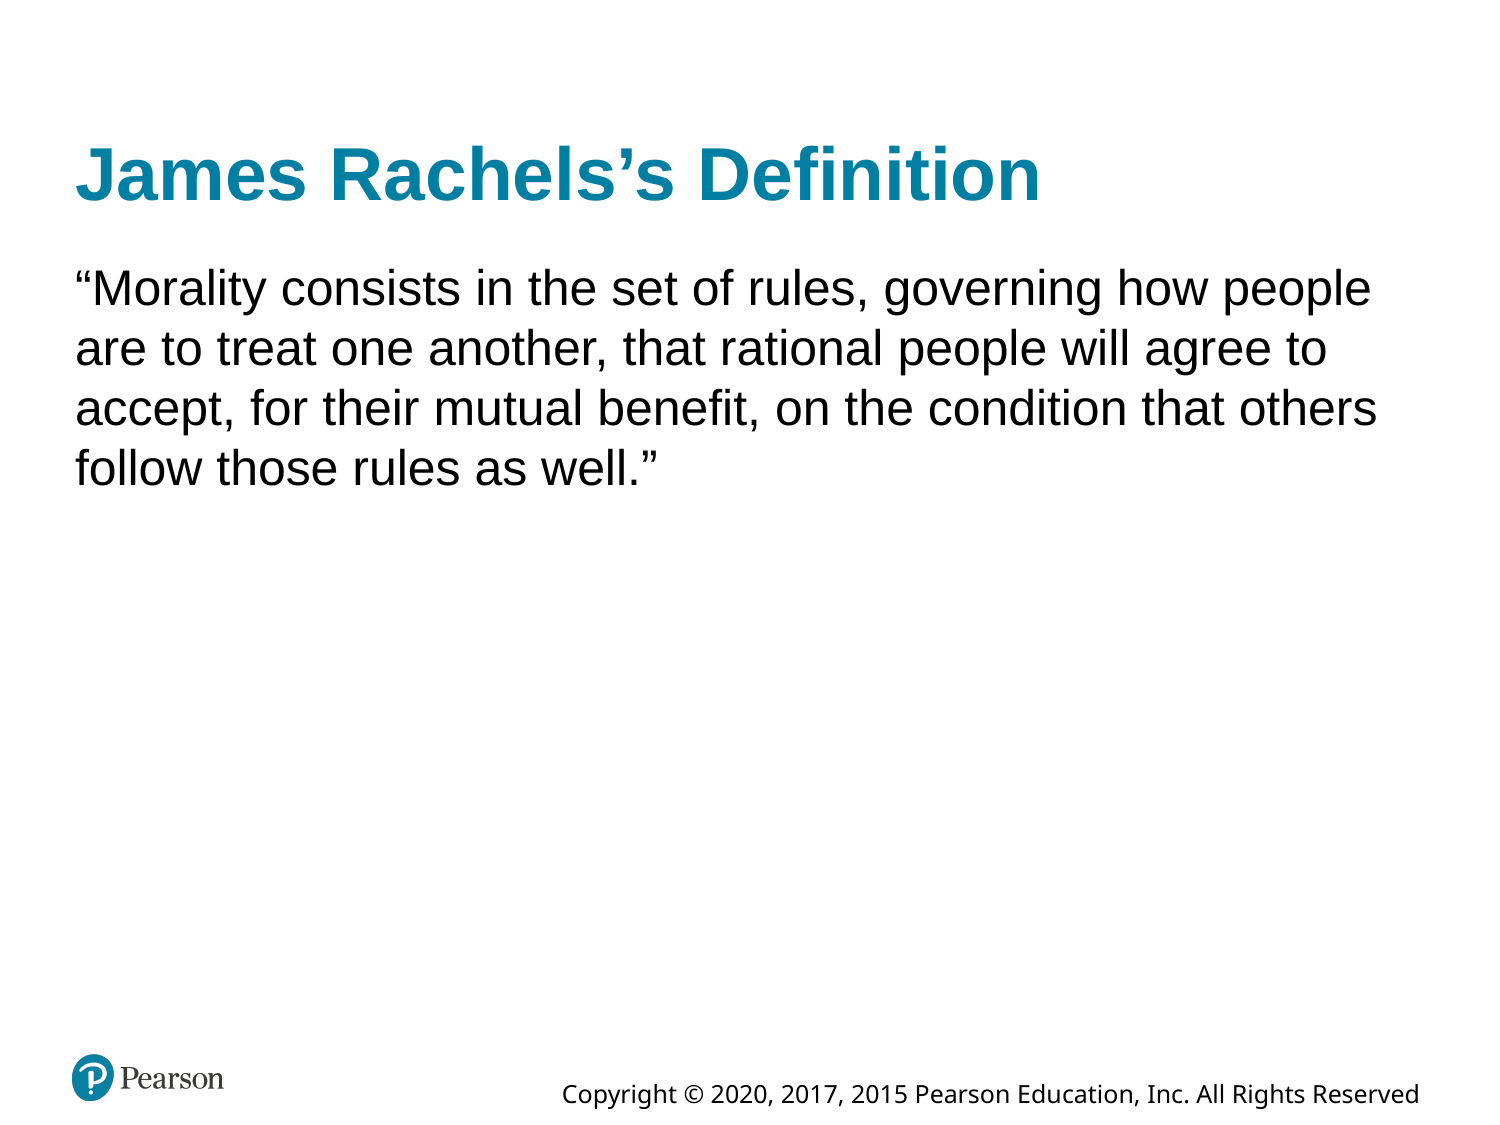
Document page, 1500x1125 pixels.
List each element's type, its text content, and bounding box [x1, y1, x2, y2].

picture [80, 1063, 106, 1088]
title James Rachels’s Definition [75, 35, 1425, 216]
picture [98, 1054, 224, 1101]
picture [72, 1087, 83, 1101]
picture [72, 1054, 88, 1070]
list “Morality consists in the set of rules, governing how people are to treat one another, that rational people will agree to accept, for their mutual benefit, on the condition that others follow those rules as well.” [75, 255, 1425, 983]
